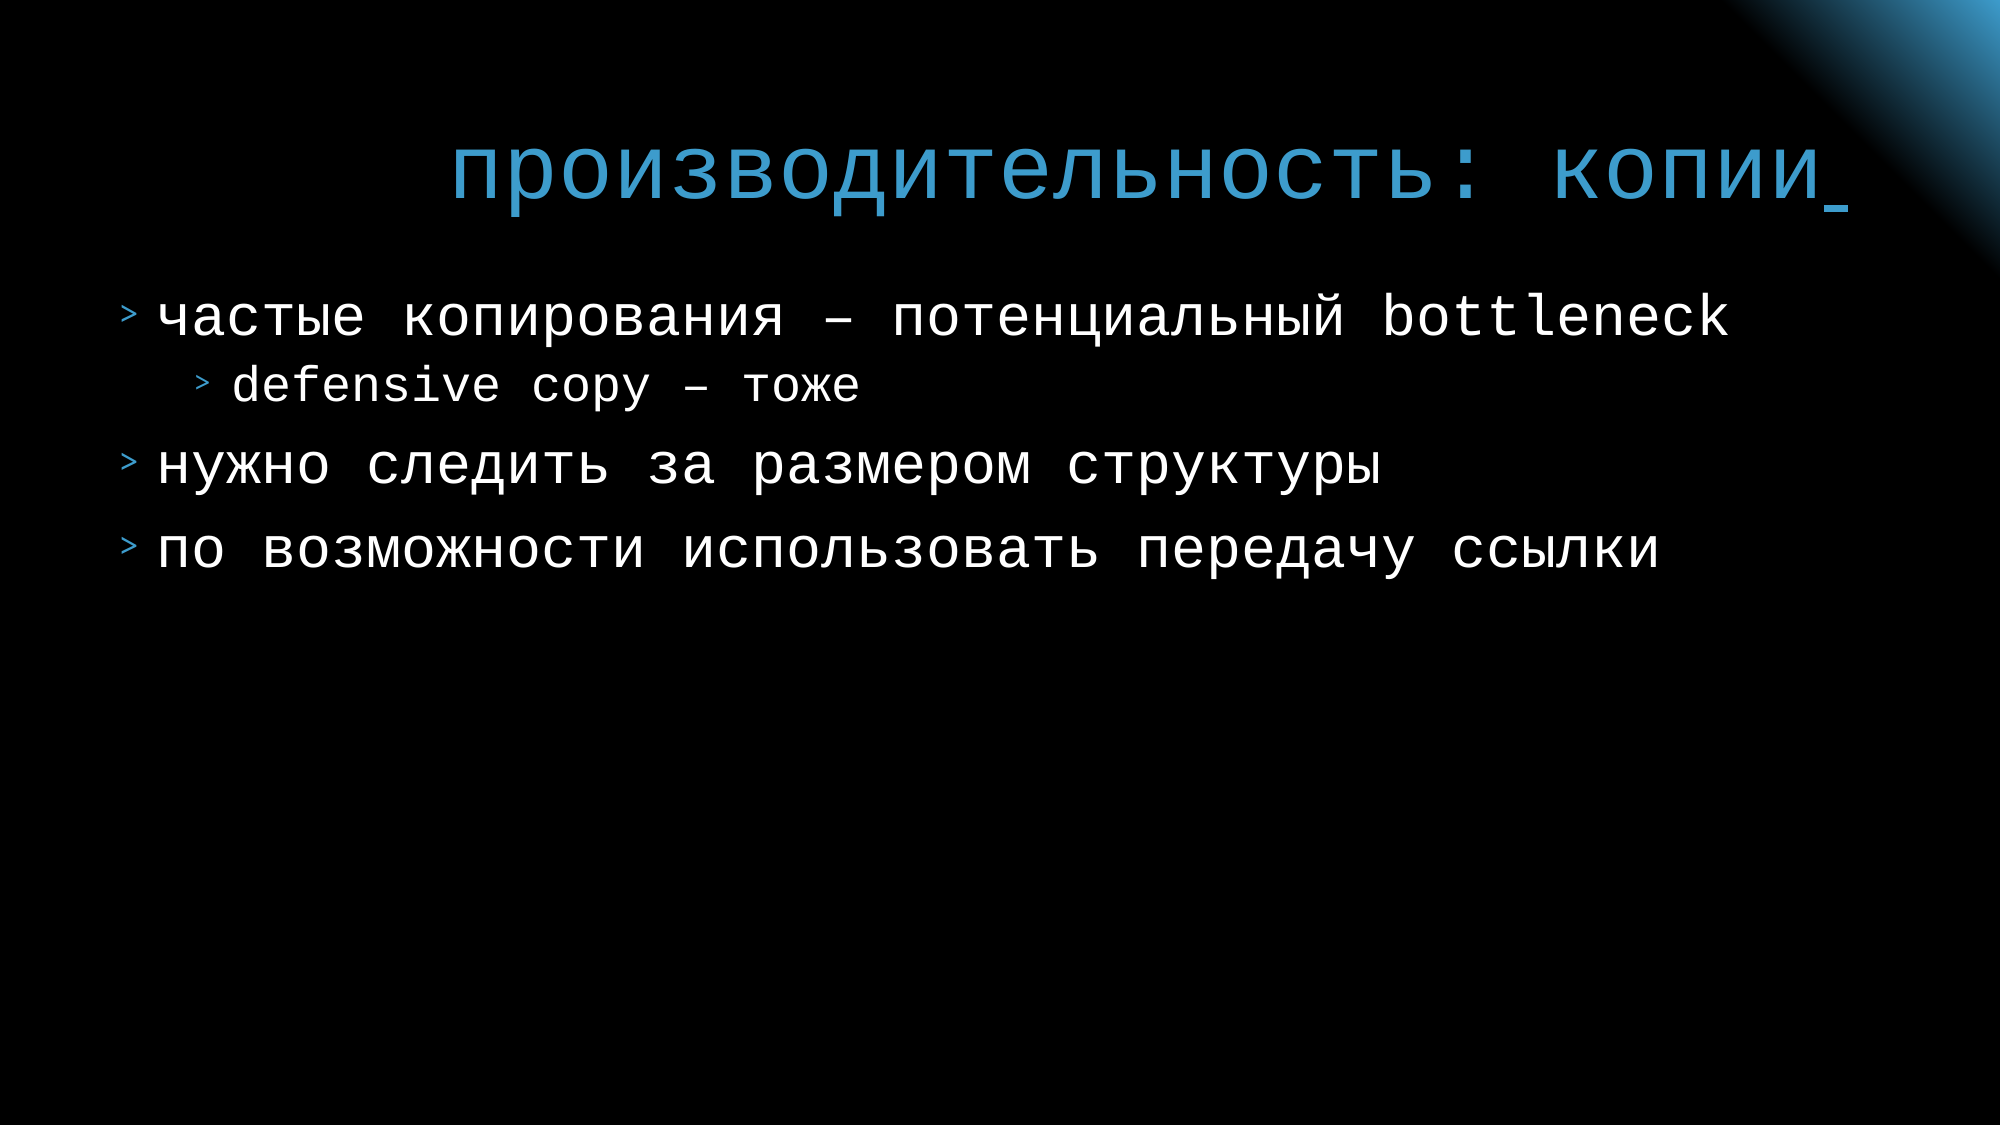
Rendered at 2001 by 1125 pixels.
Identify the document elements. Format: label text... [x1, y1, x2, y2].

list частые копирования – потенциальный bottleneck defensive copy – тоже нужно следить за размером структуры по возможности использовать передачу ссылки [103, 277, 1863, 967]
title производительность: копии [137, 59, 1863, 277]
